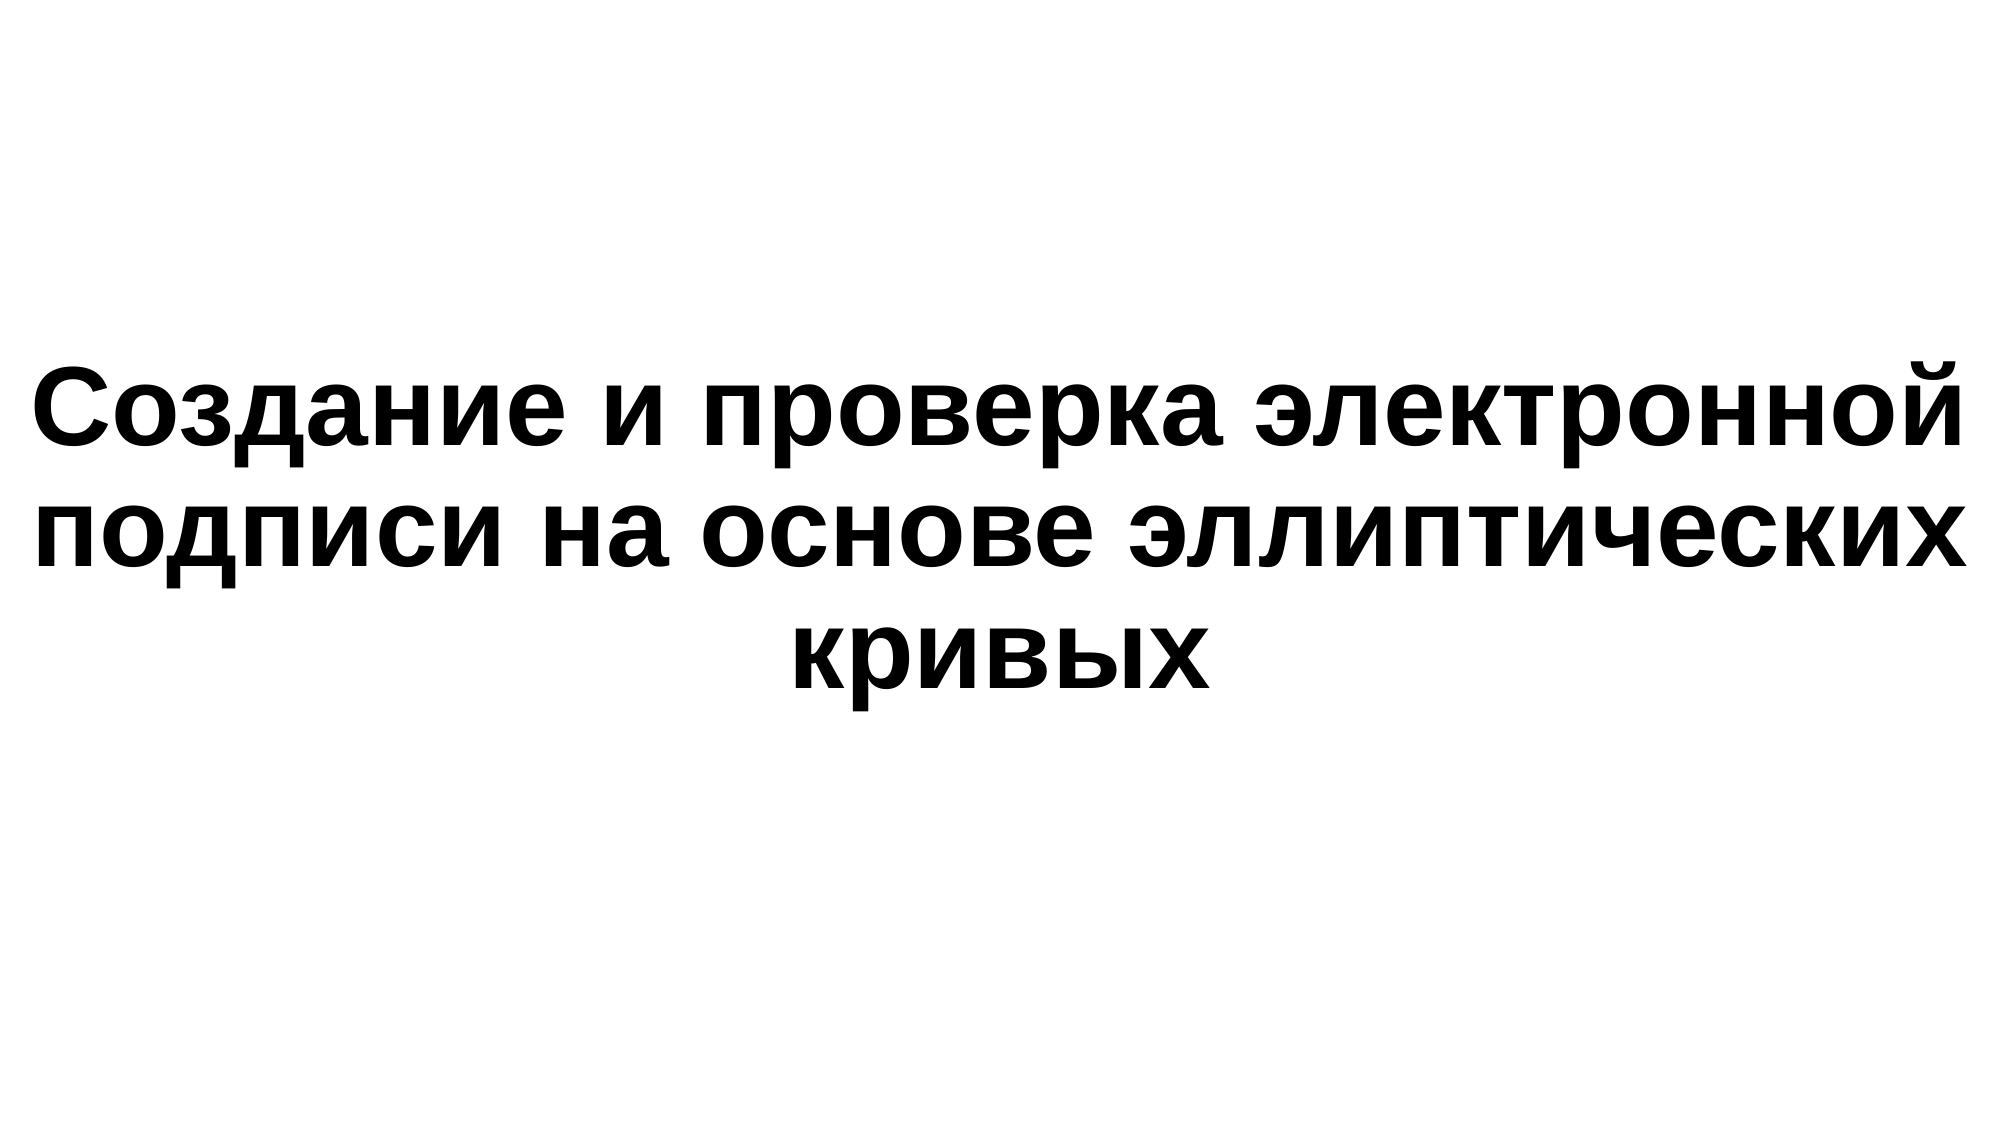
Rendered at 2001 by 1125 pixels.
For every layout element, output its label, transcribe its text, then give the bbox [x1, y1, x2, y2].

title Создание и проверка электронной подписи на основе эллиптических кривых [0, 325, 2000, 736]
